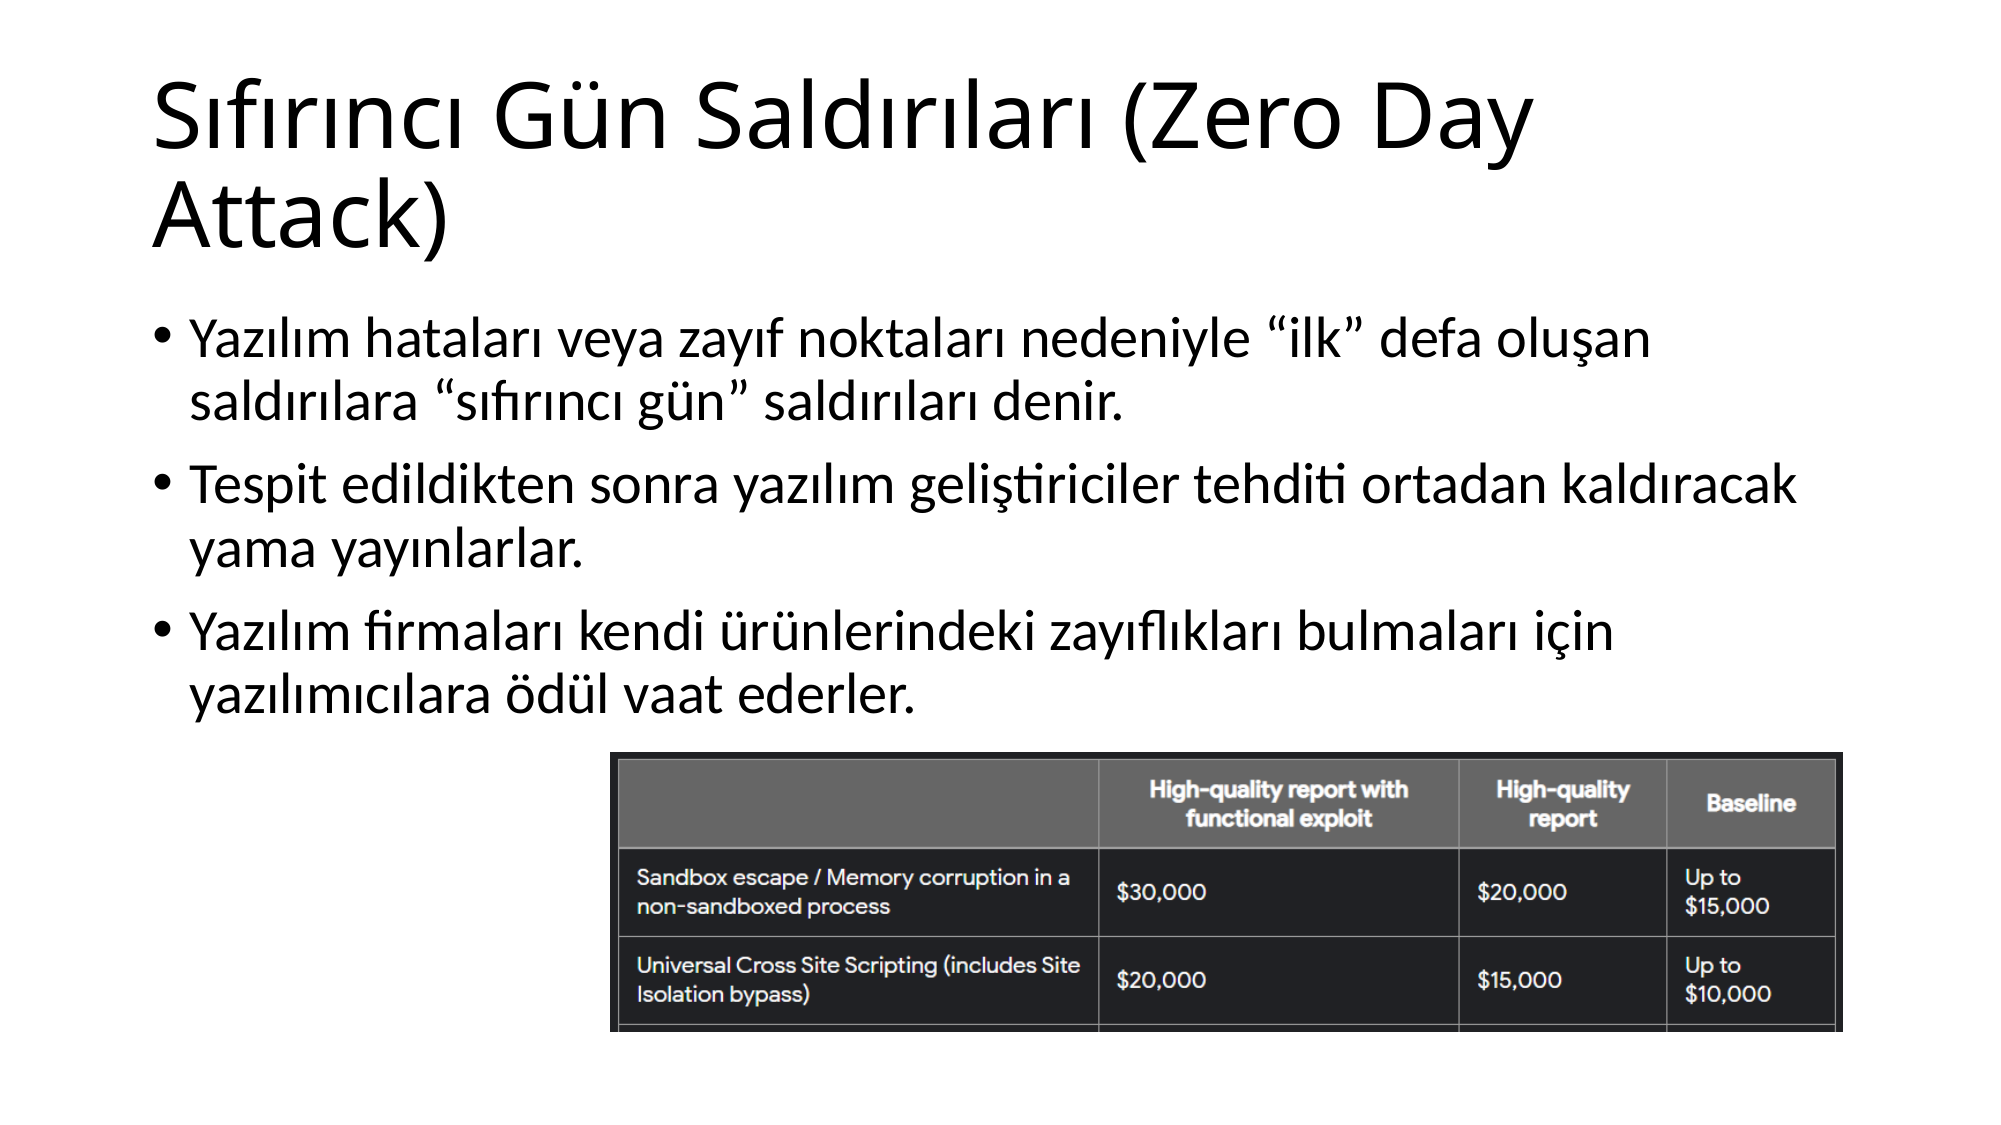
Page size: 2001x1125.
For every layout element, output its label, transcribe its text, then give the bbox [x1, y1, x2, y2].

title Sıfırıncı Gün Saldırıları (Zero Day Attack) [137, 59, 1863, 278]
list Yazılım hataları veya zayıf noktaları nedeniyle “ilk” defa oluşan saldırılara “sıfırıncı gün” saldırıları denir. Tespit edildikten sonra yazılım geliştiriciler tehditi ortadan kaldıracak yama yayınlarlar. Yazılım firmaları kendi ürünlerindeki zayıflıkları bulmaları için yazılımıcılara ödül vaat ederler. [137, 299, 1863, 753]
picture [610, 752, 1843, 1032]
